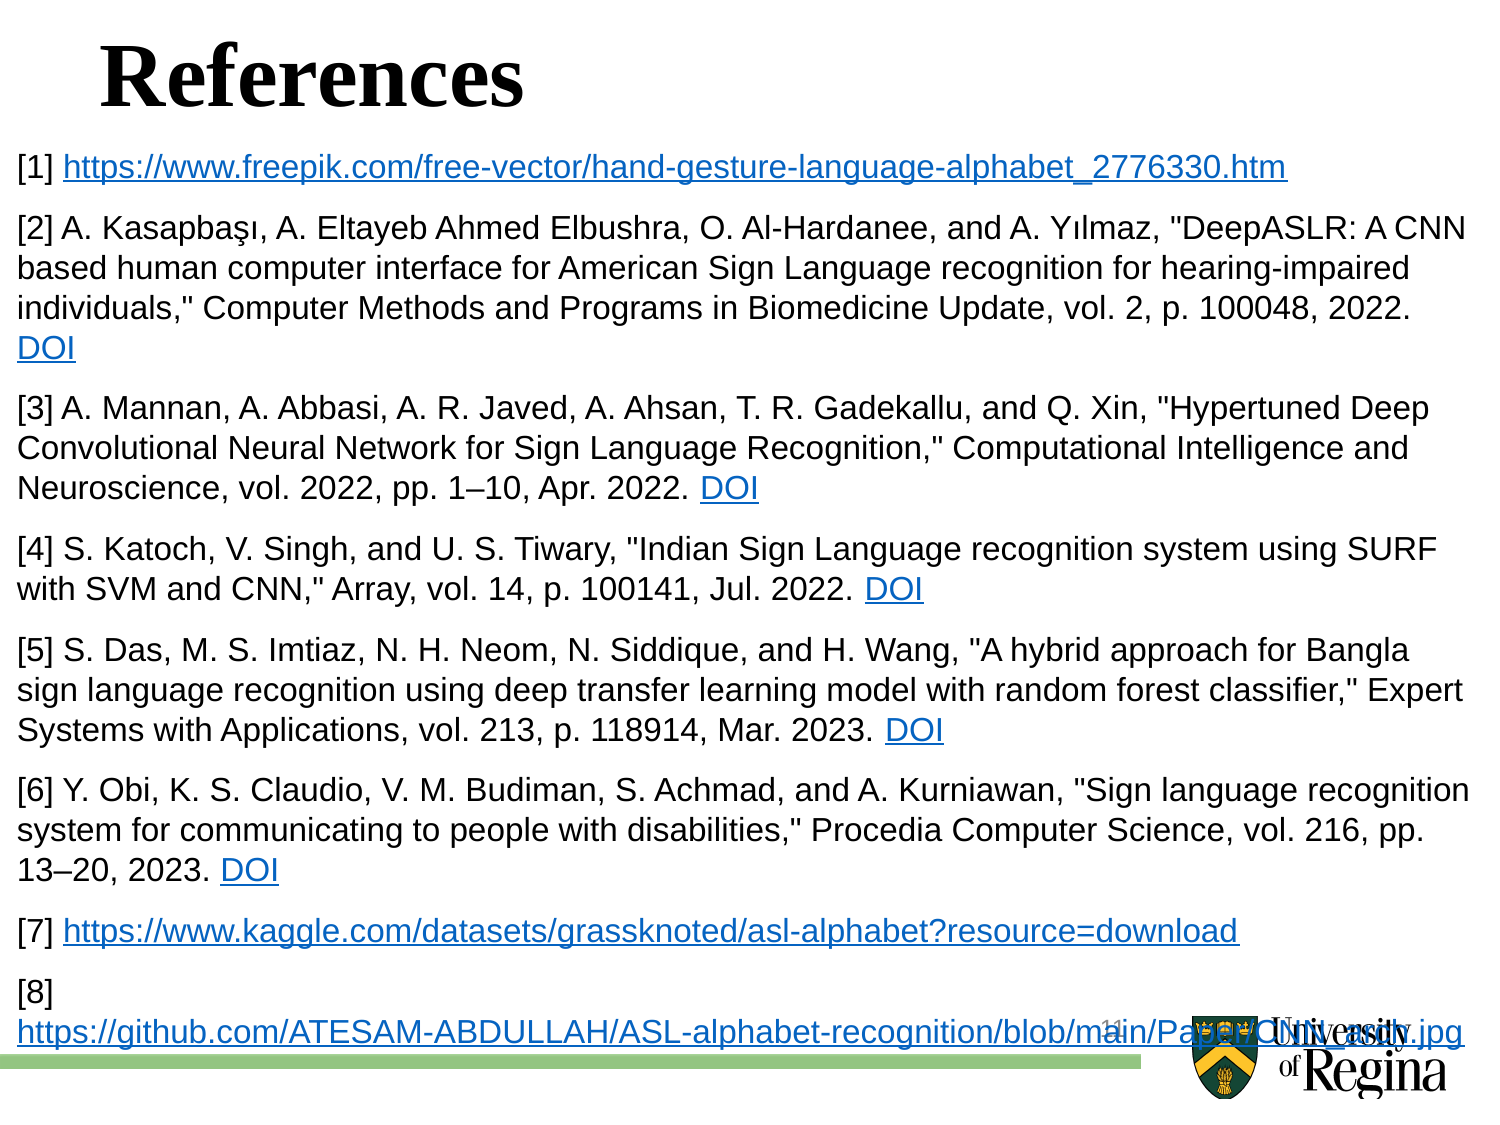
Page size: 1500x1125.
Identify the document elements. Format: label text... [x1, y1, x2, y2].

picture [1192, 1076, 1446, 1099]
text_box [1] https://www.freepik.com/free-vector/hand-gesture-language-alphabet_2776330.htm [2] A. Kasapbaşı, A. Eltayeb Ahmed Elbushra, O. Al-Hardanee, and A. Yılmaz, "DeepASLR: A CNN based human computer interface for American Sign Language recognition for hearing-impaired individuals," Computer Methods and Programs in Biomedicine Update, vol. 2, p. 100048, 2022. DOI [3] A. Mannan, A. Abbasi, A. R. Javed, A. Ahsan, T. R. Gadekallu, and Q. Xin, "Hypertuned Deep Convolutional Neural Network for Sign Language Recognition," Computational Intelligence and Neuroscience, vol. 2022, pp. 1–10, Apr. 2022. DOI [4] S. Katoch, V. Singh, and U. S. Tiwary, "Indian Sign Language recognition system using SURF with SVM and CNN," Array, vol. 14, p. 100141, Jul. 2022. DOI [5] S. Das, M. S. Imtiaz, N. H. Neom, N. Siddique, and H. Wang, "A hybrid approach for Bangla sign language recognition using deep transfer learning model with random forest classifier," Expert Systems with Applications, vol. 213, p. 118914, Mar. 2023. DOI [6] Y. Obi, K. S. Claudio, V. M. Budiman, S. Achmad, and A. Kurniawan, "Sign language recognition system for communicating to people with disabilities," Procedia Computer Science, vol. 216, pp. 13–20, 2023. DOI [7] https://www.kaggle.com/datasets/grassknoted/asl-alphabet?resource=download [8] https://github.com/ATESAM-ABDULLAH/ASL-alphabet-recognition/blob/main/Paper/CNN_arch.jpg [1, 130, 1490, 1076]
title References [99, 0, 1450, 130]
